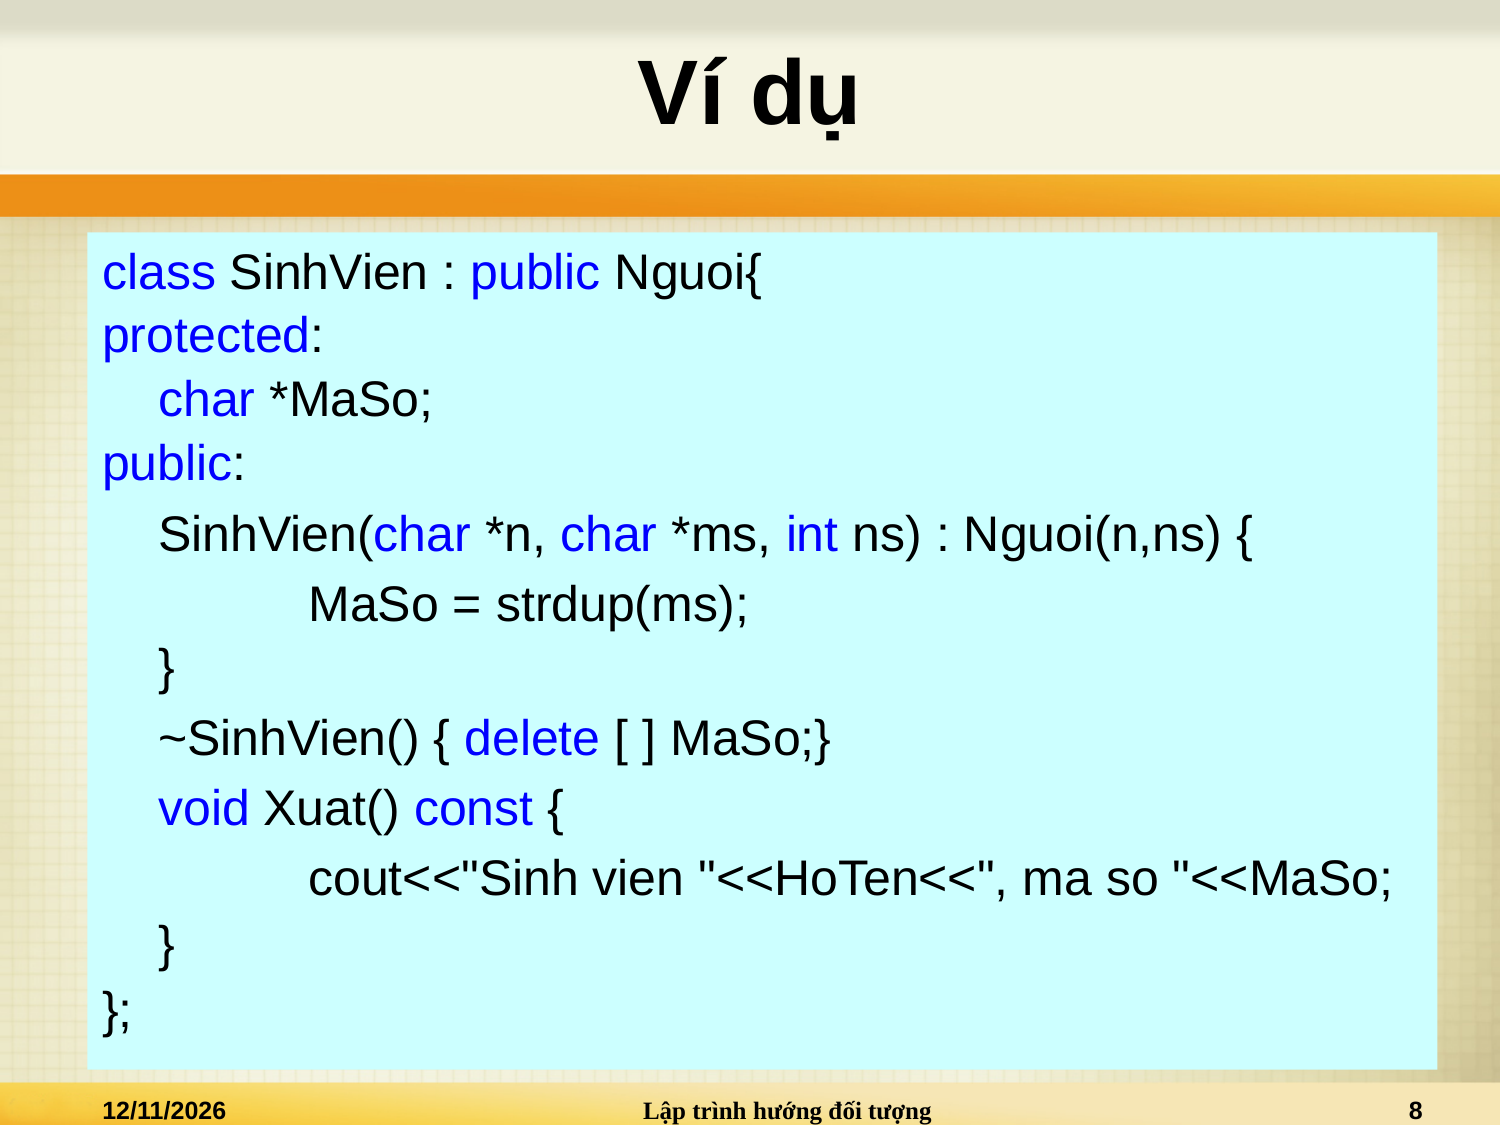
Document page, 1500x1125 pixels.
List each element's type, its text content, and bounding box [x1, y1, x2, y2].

title Ví dụ [0, 0, 1500, 175]
text_box class SinhVien : public Nguoi{ protected: char *MaSo; public: SinhVien(char *n, char *ms, int ns) : Nguoi(n,ns) { MaSo = strdup(ms); } ~SinhVien() { delete [ ] MaSo;} void Xuat() const { cout<<"Sinh vien "<<HoTen<<", ma so "<<MaSo; } }; [87, 232, 1438, 1070]
picture [0, 175, 1500, 1125]
footer Lập trình hướng đối tượng [549, 1087, 1025, 1125]
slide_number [87, 1087, 438, 1125]
slide_number 8 [1087, 1087, 1438, 1125]
